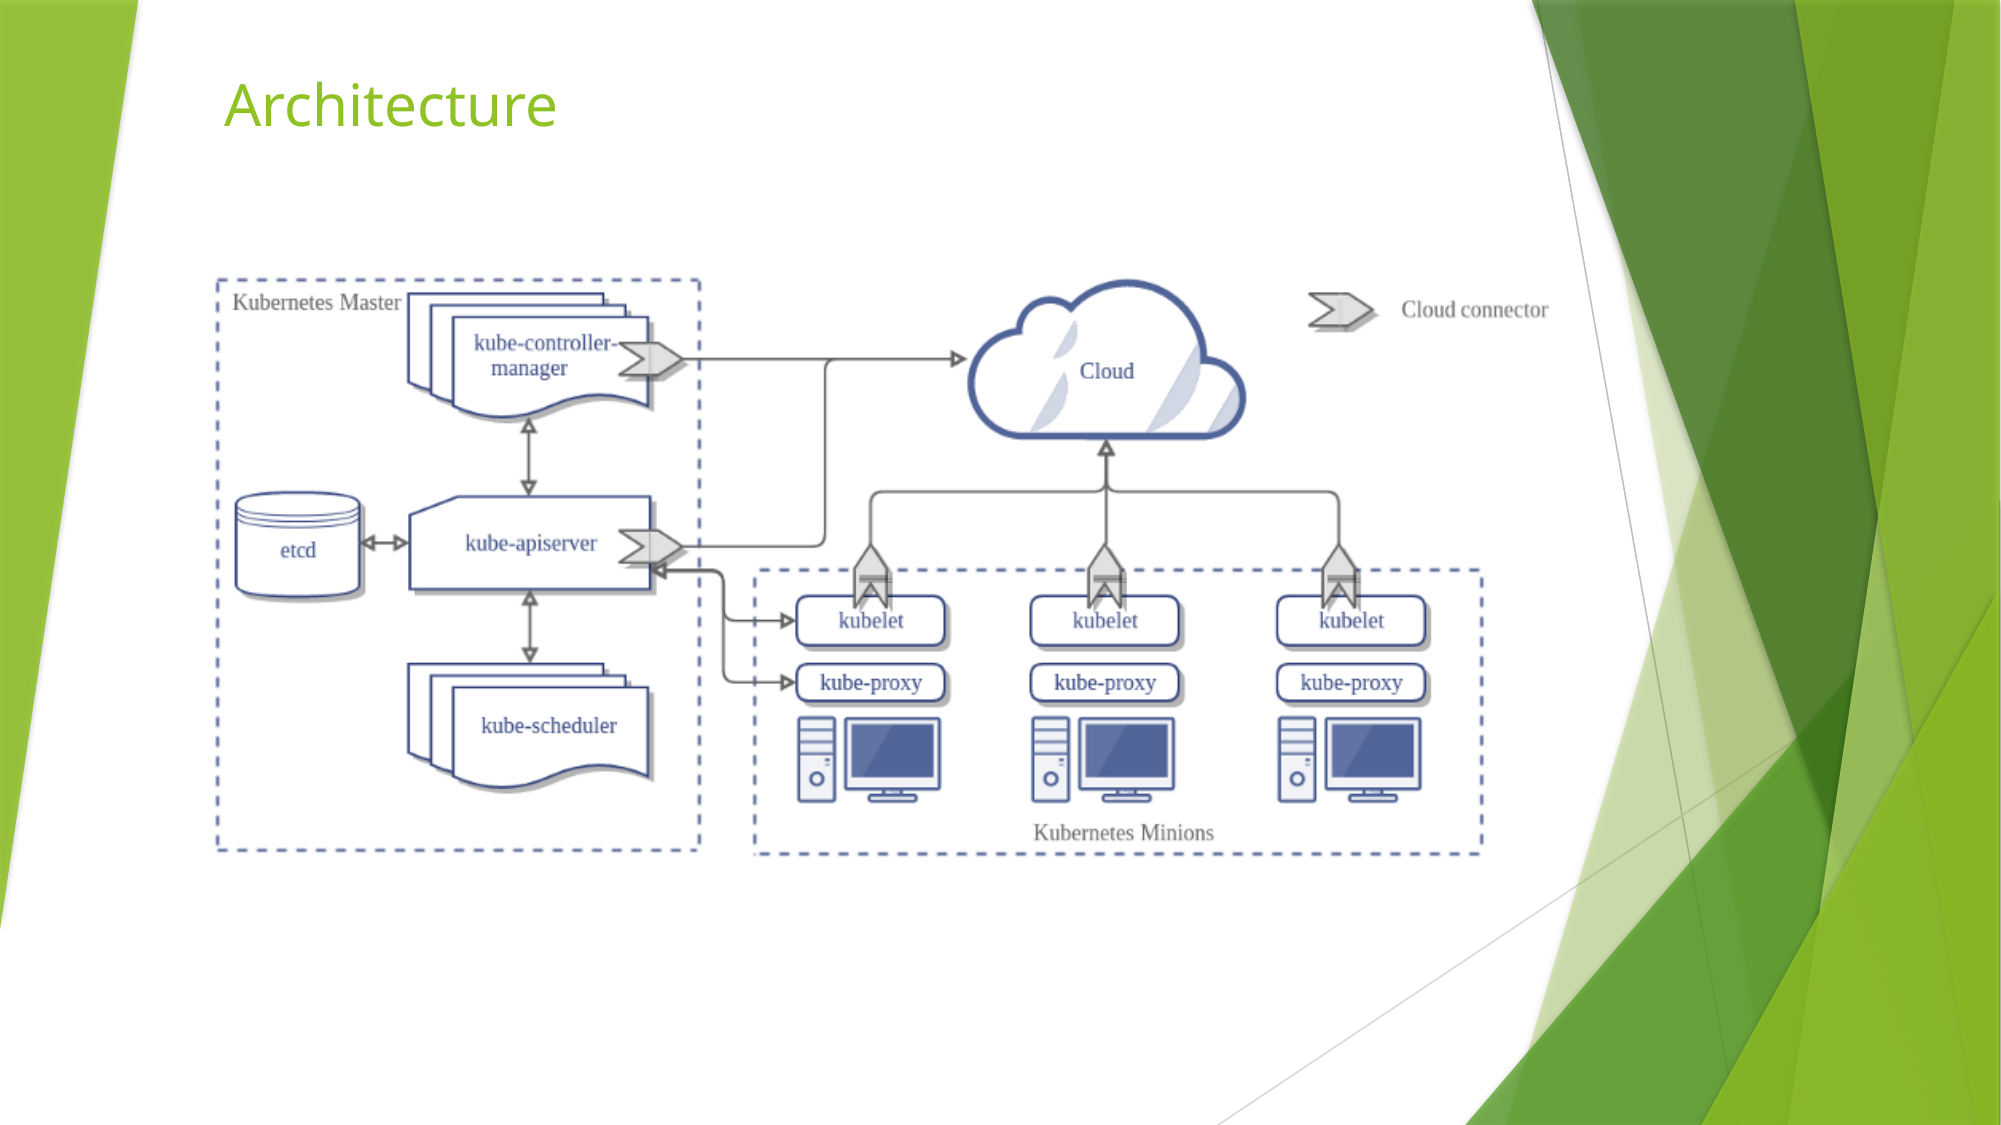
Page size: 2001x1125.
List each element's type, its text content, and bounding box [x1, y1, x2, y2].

title Architecture [209, 67, 1356, 146]
picture [208, 232, 1561, 885]
